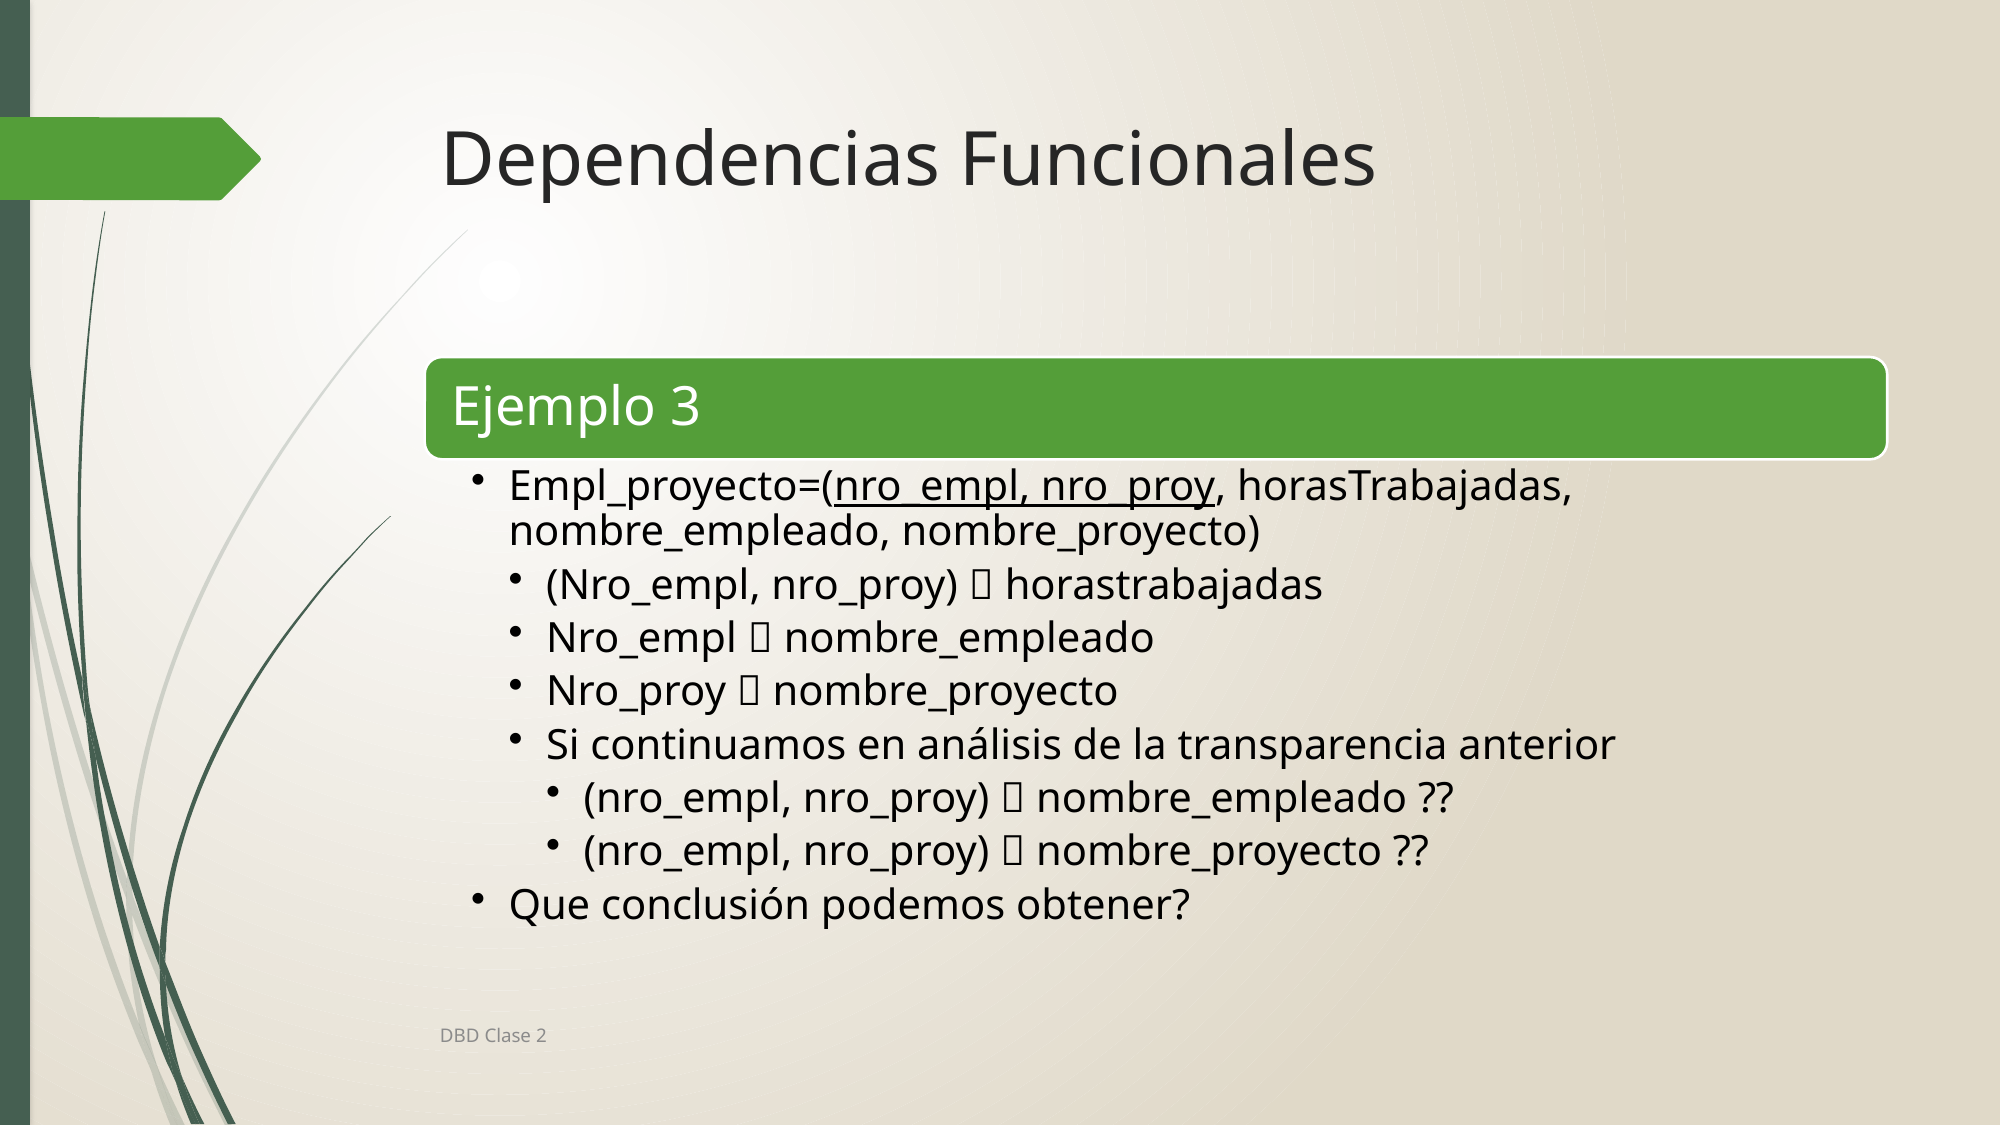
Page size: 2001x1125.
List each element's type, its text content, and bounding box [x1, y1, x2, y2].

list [424, 349, 1888, 971]
footer DBD Clase 2 [424, 1006, 1675, 1067]
title Dependencias Funcionales [425, 102, 1888, 313]
